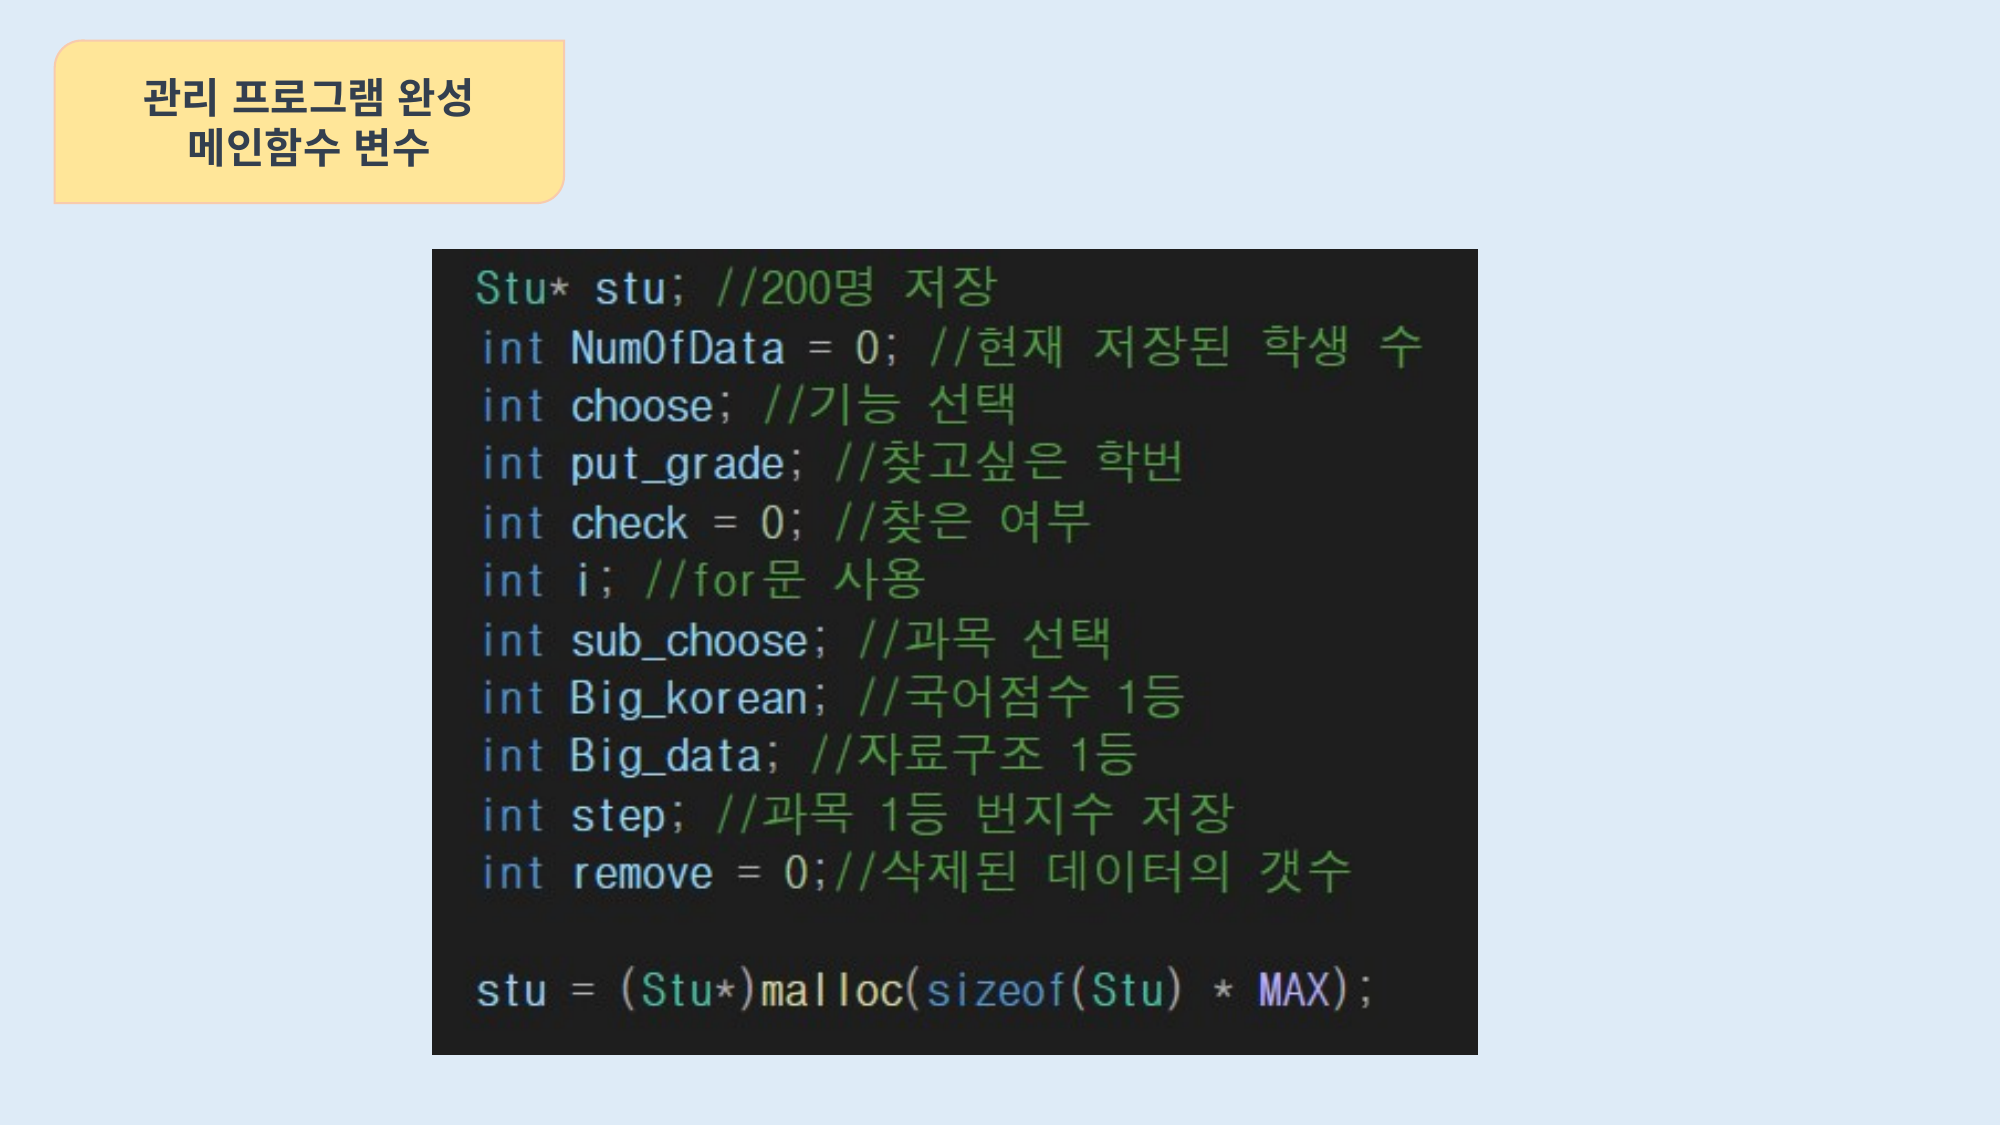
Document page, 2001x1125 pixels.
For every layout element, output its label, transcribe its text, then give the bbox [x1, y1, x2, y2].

picture [431, 249, 1478, 1055]
text_box 관리 프로그램 완성 메인함수 변수 [53, 39, 566, 205]
